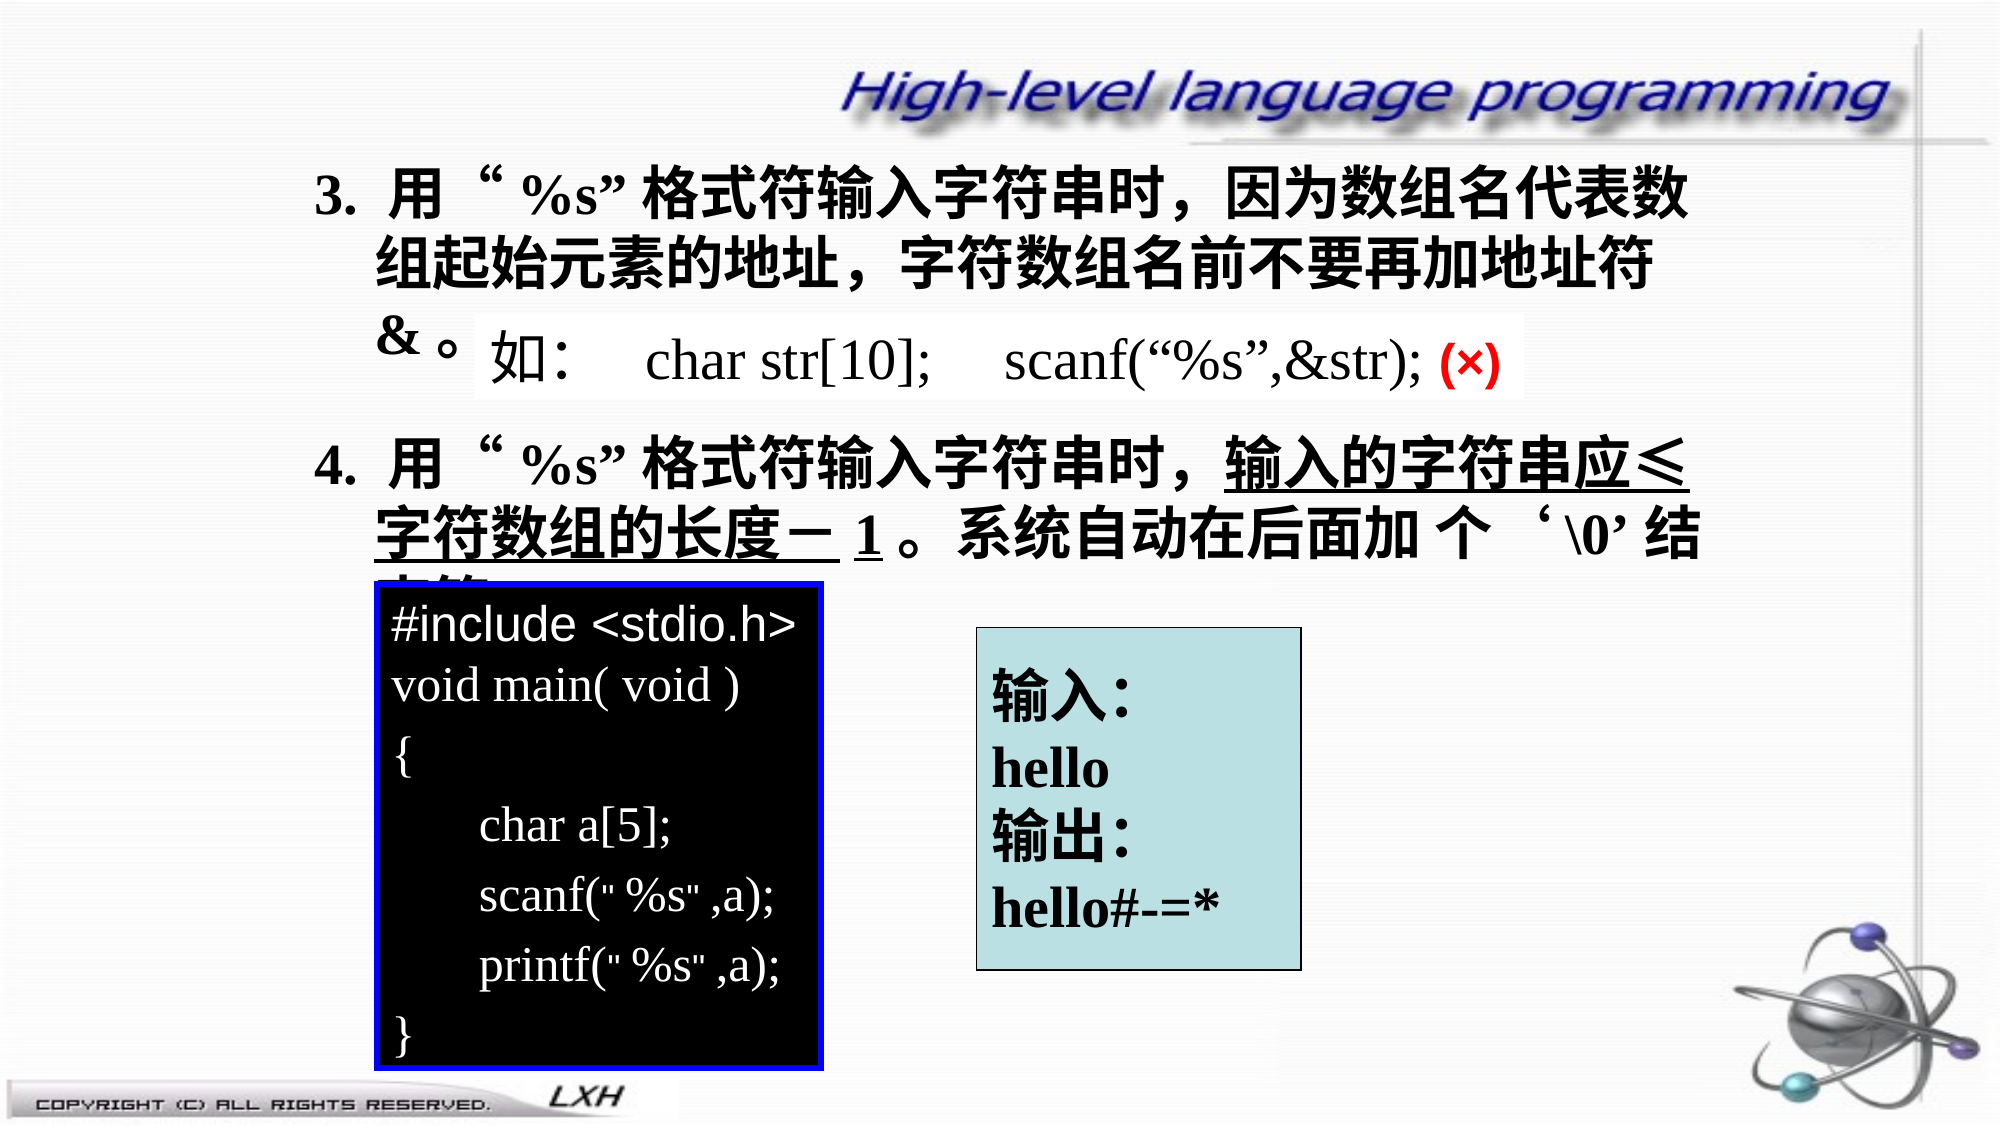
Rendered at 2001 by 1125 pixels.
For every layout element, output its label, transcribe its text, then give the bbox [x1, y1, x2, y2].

picture [0, 0, 2001, 1125]
text_box 输入： hello 输出： hello#-=* [976, 627, 1302, 970]
text_box #include <stdio.h> void main( void ) { char a[5]; scanf(" %s" ,a); printf(" %s" ,a); } [376, 583, 822, 1069]
text_box 3. 用“%s”格式符输入字符串时，因为数组名代表数组起始元素的地址，字符数组名前不要再加地址符&。 [300, 148, 1750, 374]
text_box 如： char str[10]; scanf(“%s”,&str); (×) [474, 314, 1525, 399]
text_box 4. 用“%s”格式符输入字符串时，输入的字符串应≤字符数组的长度－1。系统自动在后面加 个‘\0’结束符。 [300, 418, 1750, 644]
